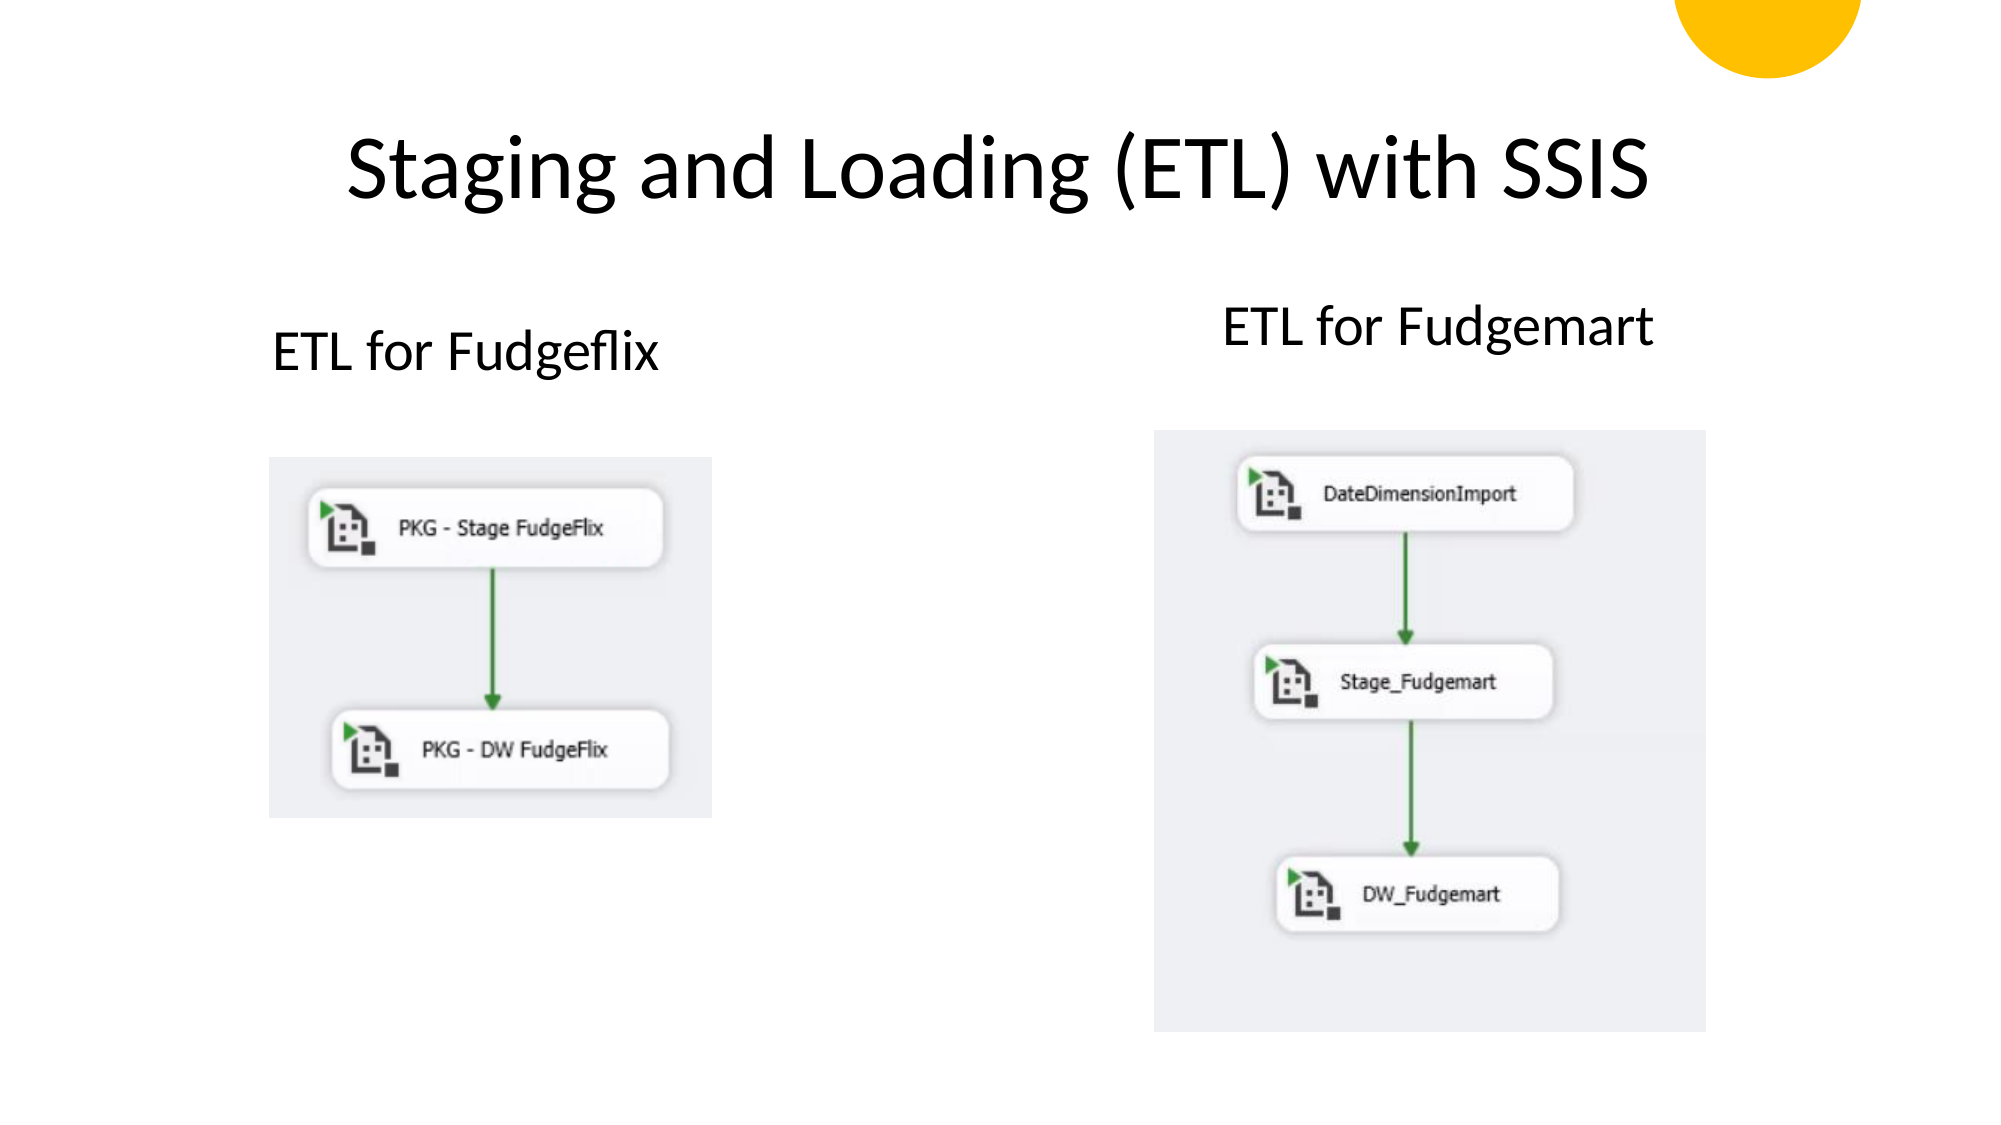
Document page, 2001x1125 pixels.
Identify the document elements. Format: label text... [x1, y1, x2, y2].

title Staging and Loading (ETL) with SSIS [137, 59, 1863, 278]
picture [269, 457, 712, 818]
picture [1154, 430, 1706, 1033]
list ETL for Fudgemart [1207, 287, 1706, 406]
text_box [1674, 0, 1861, 79]
list ETL for Fudgeflix [257, 312, 756, 431]
